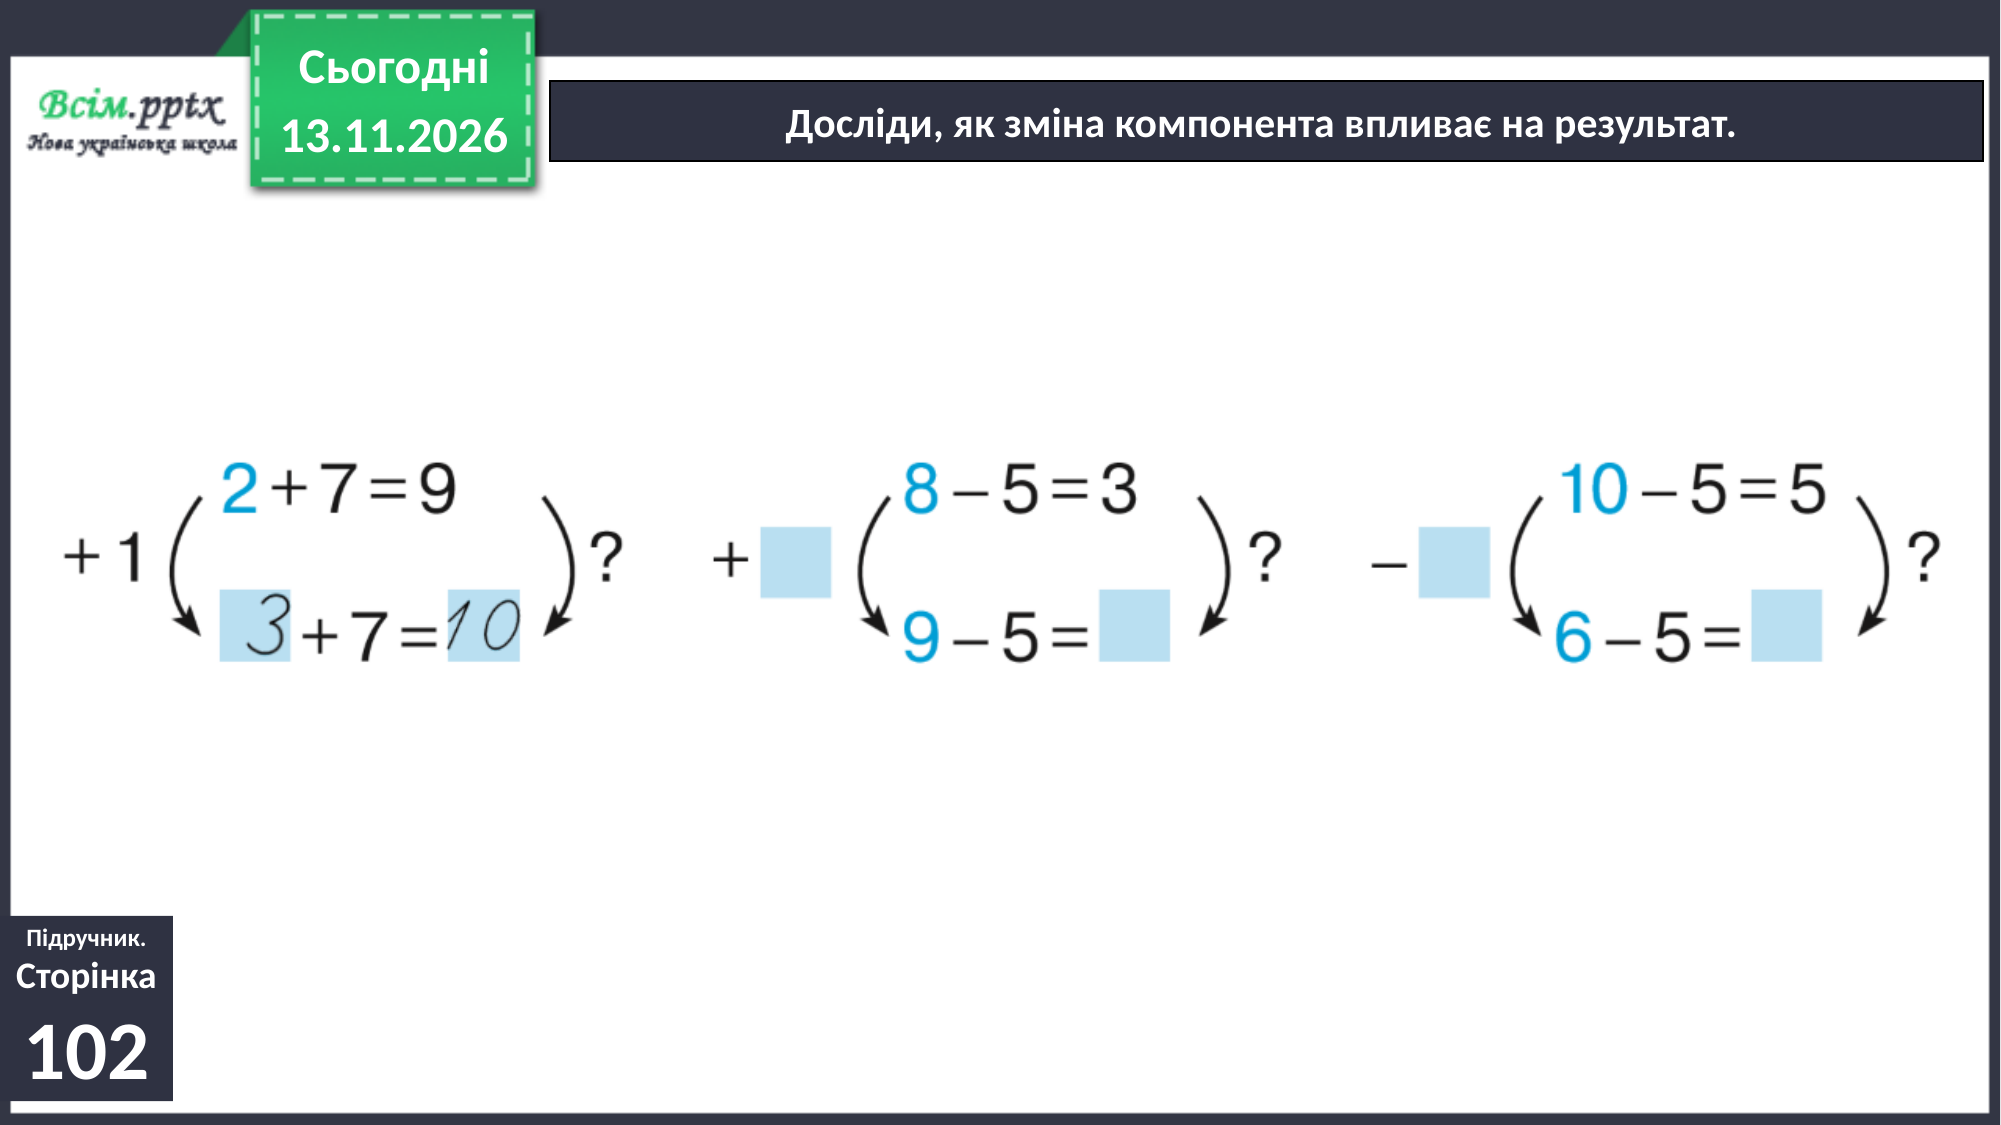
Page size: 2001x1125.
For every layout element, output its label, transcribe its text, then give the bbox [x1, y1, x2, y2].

picture [0, 0, 2001, 1125]
text_box Сьогодні [284, 26, 535, 101]
text_box Досліди, як зміна компонента впливає на результат. [549, 80, 1984, 162]
text_box Підручник. Сторінка 102 [0, 915, 174, 1102]
text_box 30.03.2022 [263, 101, 524, 164]
